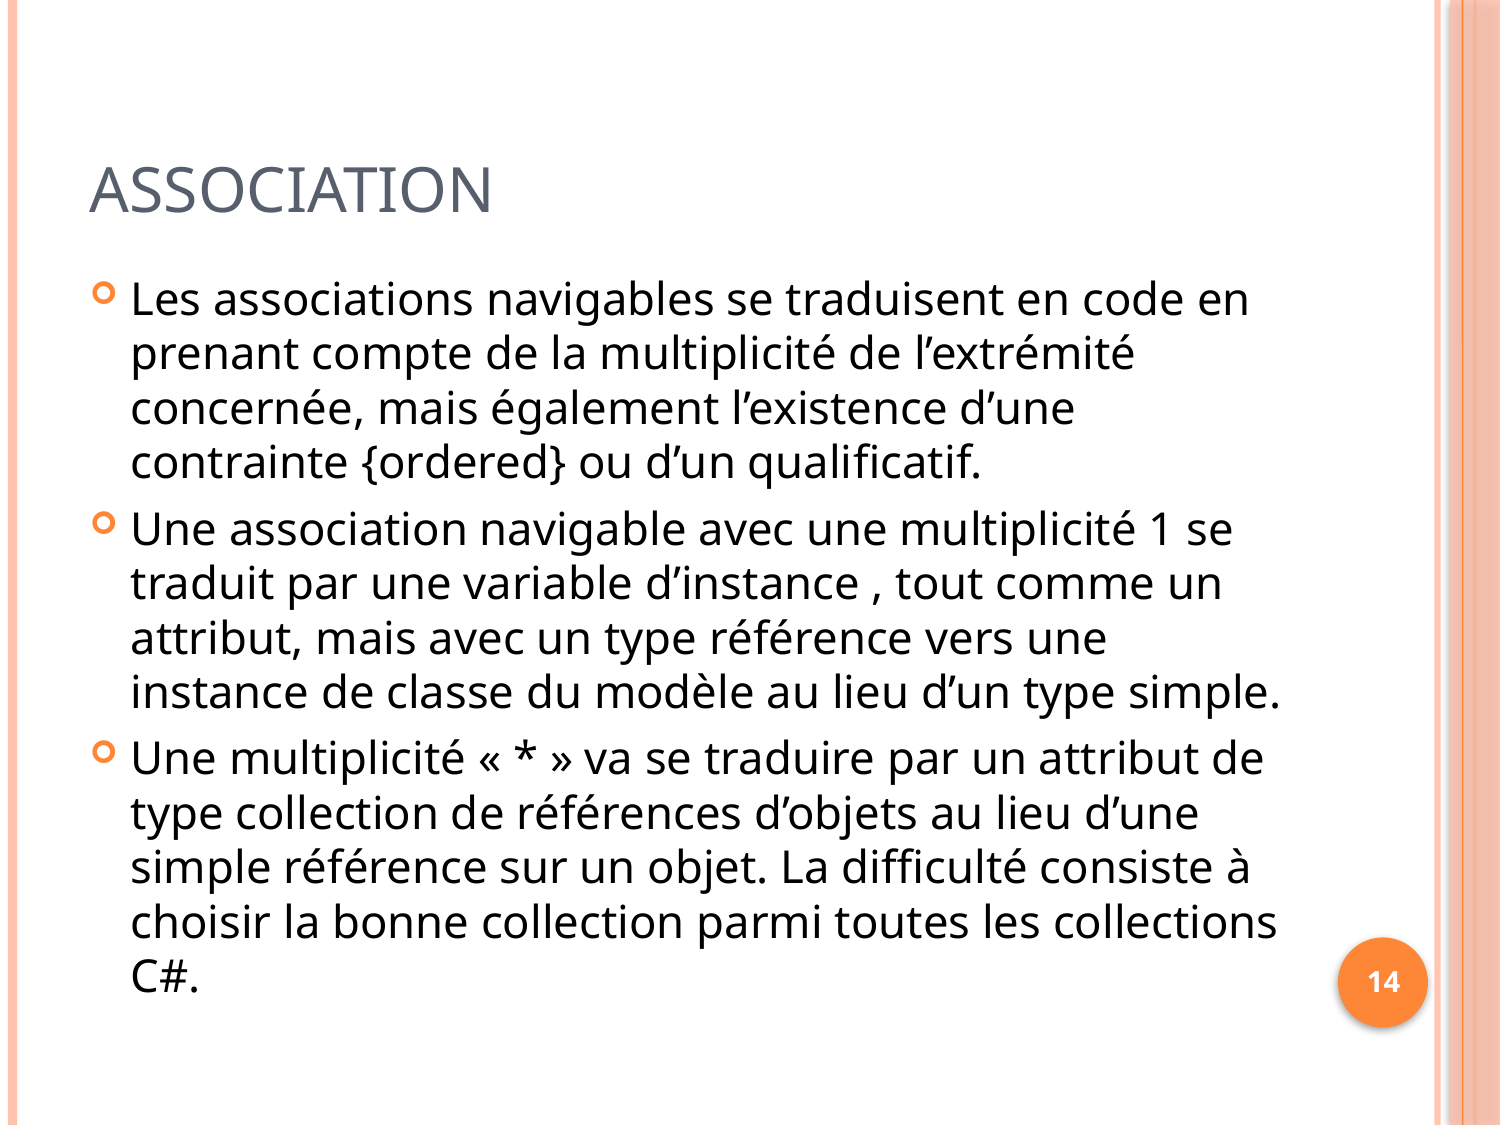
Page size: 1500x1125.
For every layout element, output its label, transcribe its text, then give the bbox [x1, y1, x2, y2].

slide_number 14 [1333, 940, 1434, 1027]
list Les associations navigables se traduisent en code en prenant compte de la multiplicité de l’extrémité concernée, mais également l’existence d’une contrainte {ordered} ou d’un qualiﬁcatif. Une association navigable avec une multiplicité 1 se traduit par une variable d’instance , tout comme un attribut, mais avec un type référence vers une instance de classe du modèle au lieu d’un type simple. Une multiplicité « * » va se traduire par un attribut de type collection de références d’objets au lieu d’une simple référence sur un objet. La difficulté consiste à choisir la bonne collection parmi toutes les collections C#. [75, 262, 1300, 1062]
title Association [75, 45, 1300, 233]
